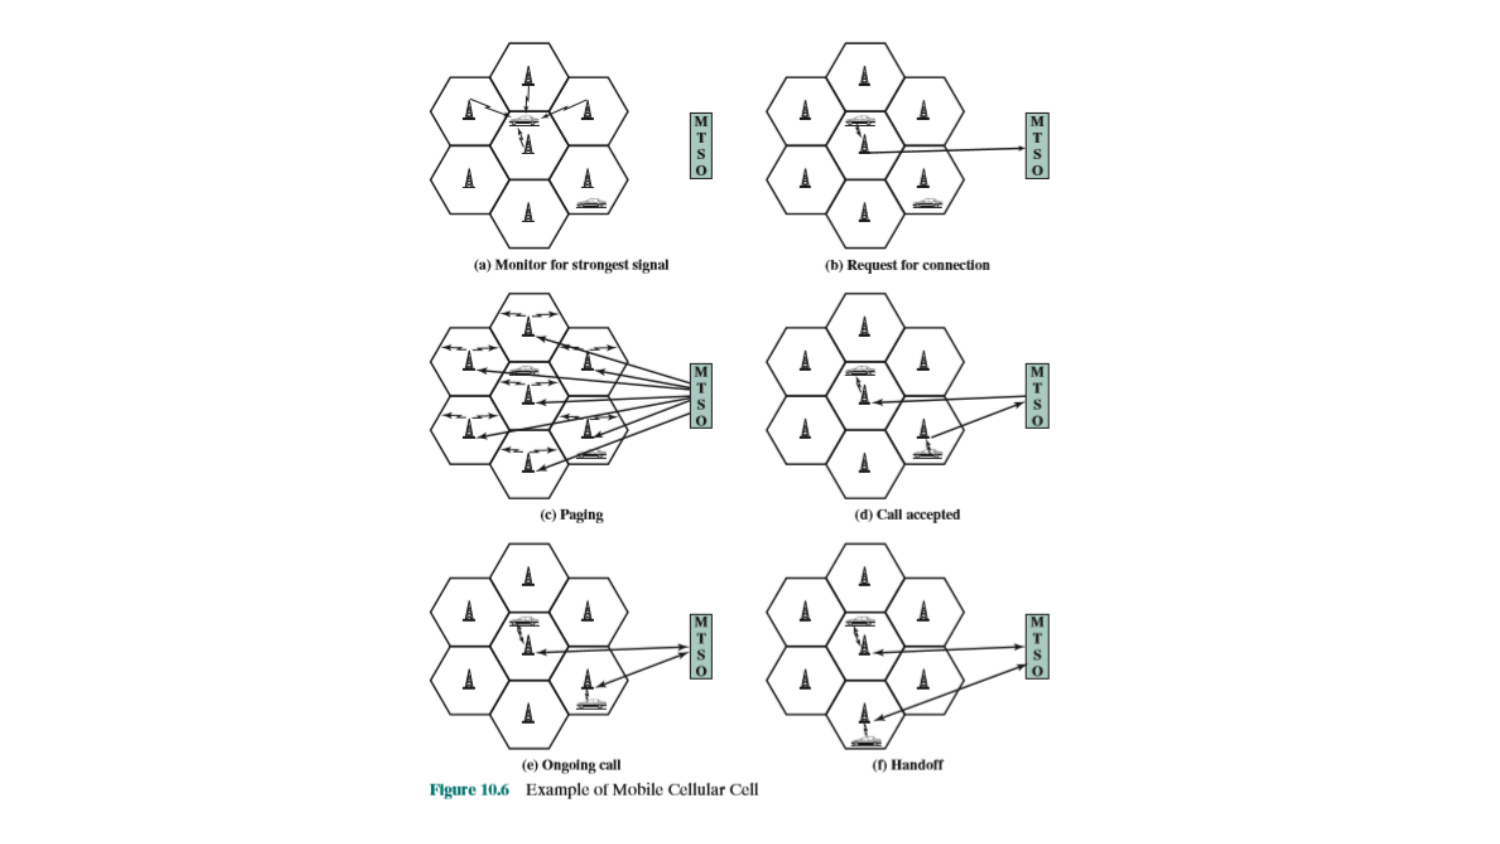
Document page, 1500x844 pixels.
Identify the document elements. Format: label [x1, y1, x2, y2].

picture [305, 36, 1104, 807]
